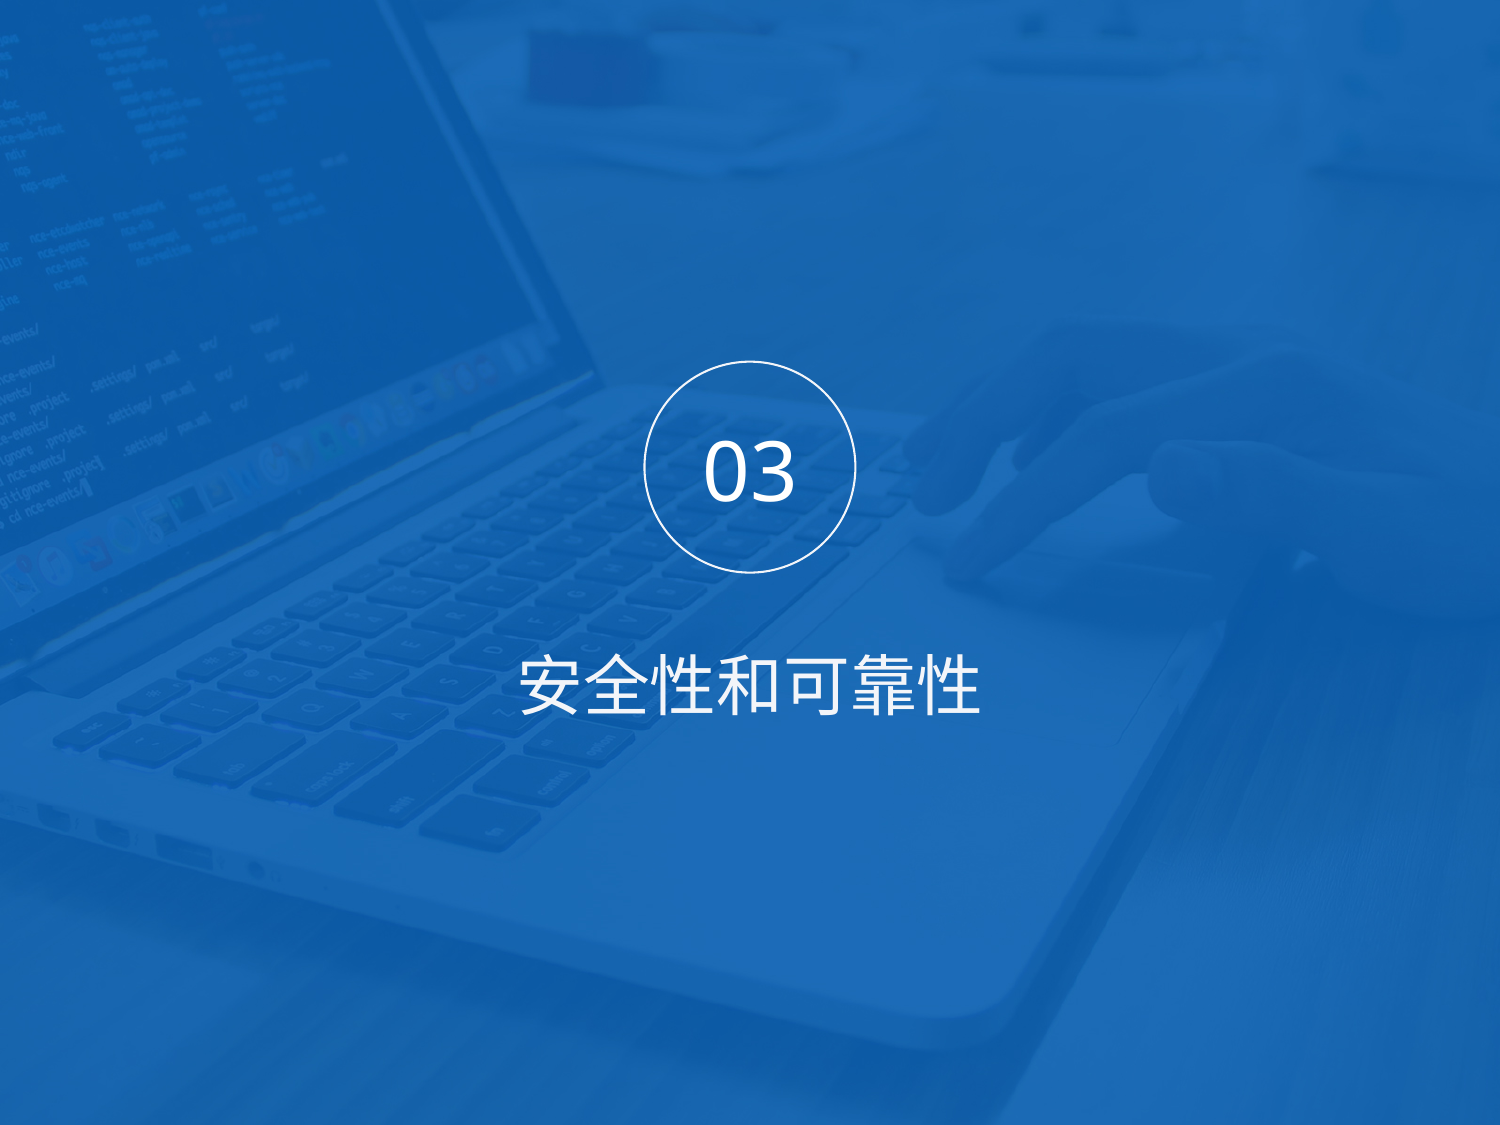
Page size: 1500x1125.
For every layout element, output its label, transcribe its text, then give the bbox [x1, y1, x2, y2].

list 安全性和可靠性 [64, 635, 1436, 835]
text_box [644, 361, 856, 573]
picture [0, 0, 1500, 1125]
text_box 03 [695, 410, 805, 526]
